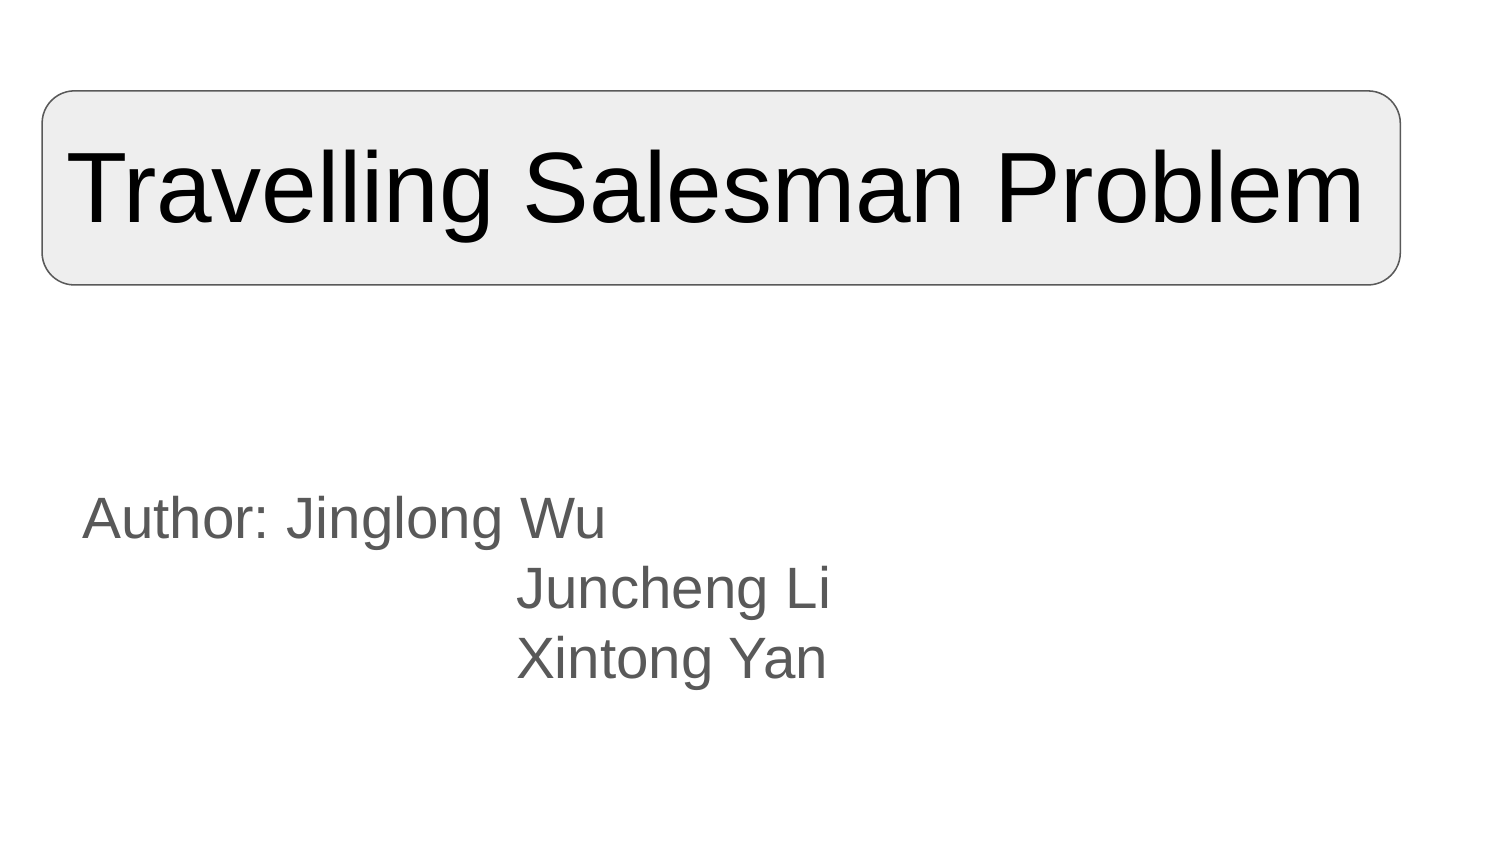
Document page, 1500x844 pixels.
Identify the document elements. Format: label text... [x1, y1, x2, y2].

title Travelling Salesman Problem [51, 122, 1449, 258]
text_box [42, 90, 1401, 285]
subtitle Author: Jinglong Wu Juncheng Li Xintong Yan [51, 464, 1449, 595]
